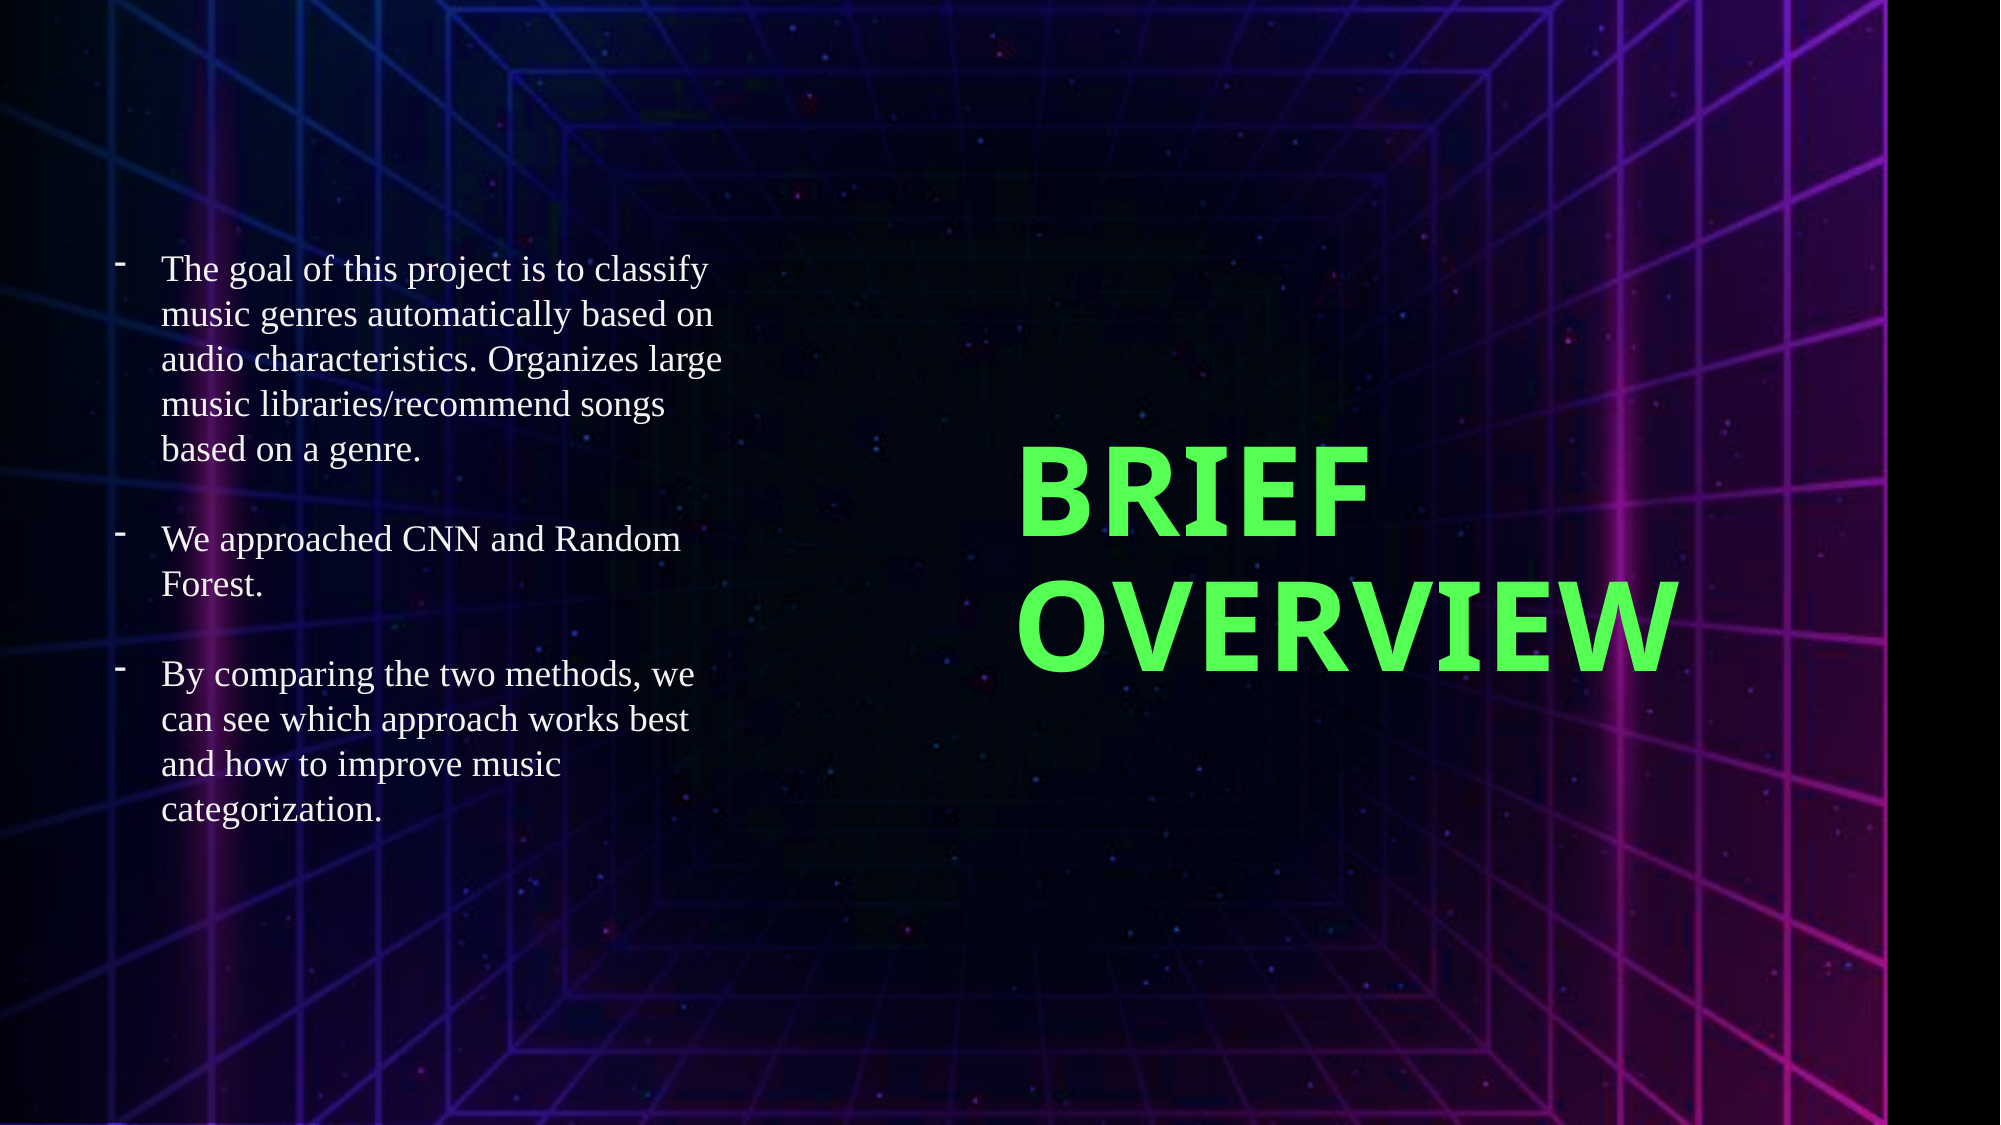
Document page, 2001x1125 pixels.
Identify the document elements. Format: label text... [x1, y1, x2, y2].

picture [0, 0, 1887, 1125]
title Brief Overview [1012, 281, 1800, 845]
text_box The goal of this project is to classify music genres automatically based on audio characteristics. Organizes large music libraries/recommend songs based on a genre. We approached CNN and Random Forest. By comparing the two methods, we can see which approach works best and how to improve music categorization. [99, 236, 754, 882]
text_box [0, 0, 793, 1123]
